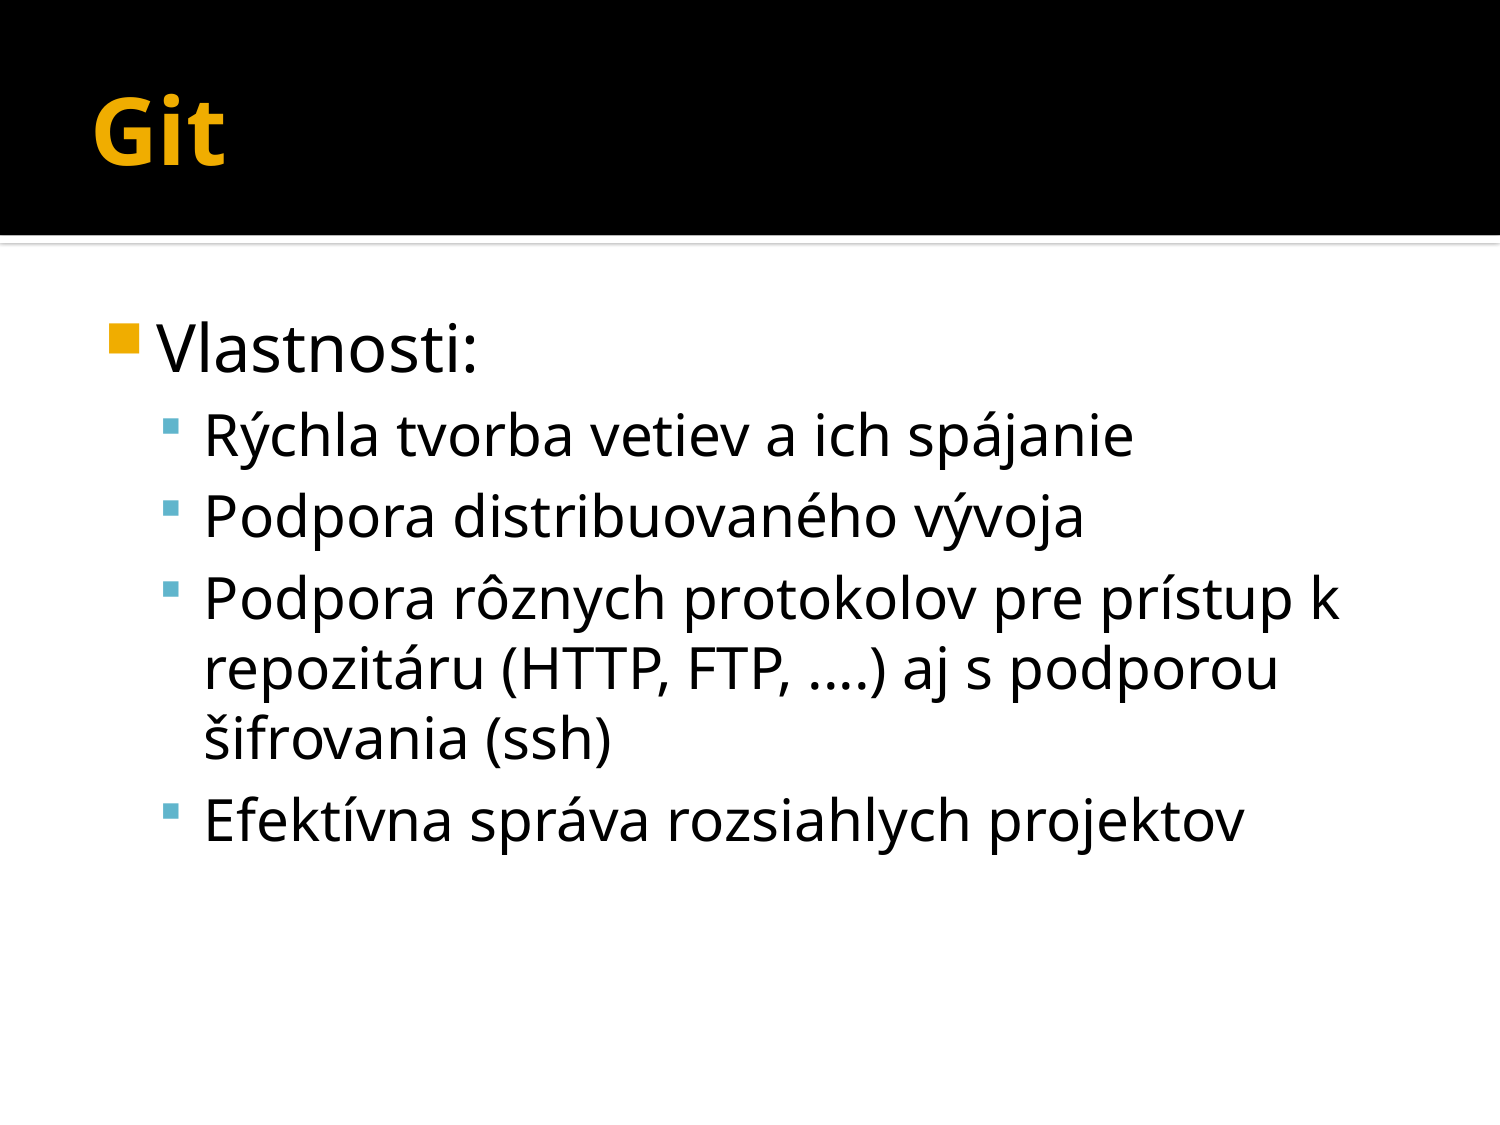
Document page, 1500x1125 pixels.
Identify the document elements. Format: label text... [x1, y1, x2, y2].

list Vlastnosti: Rýchla tvorba vetiev a ich spájanie Podpora distribuovaného vývoja Podpora rôznych protokolov pre prístup k repozitáru (HTTP, FTP, ....) aj s podporou šifrovania (ssh) Efektívna správa rozsiahlych projektov [75, 291, 1425, 1050]
title Git [75, 25, 1425, 231]
